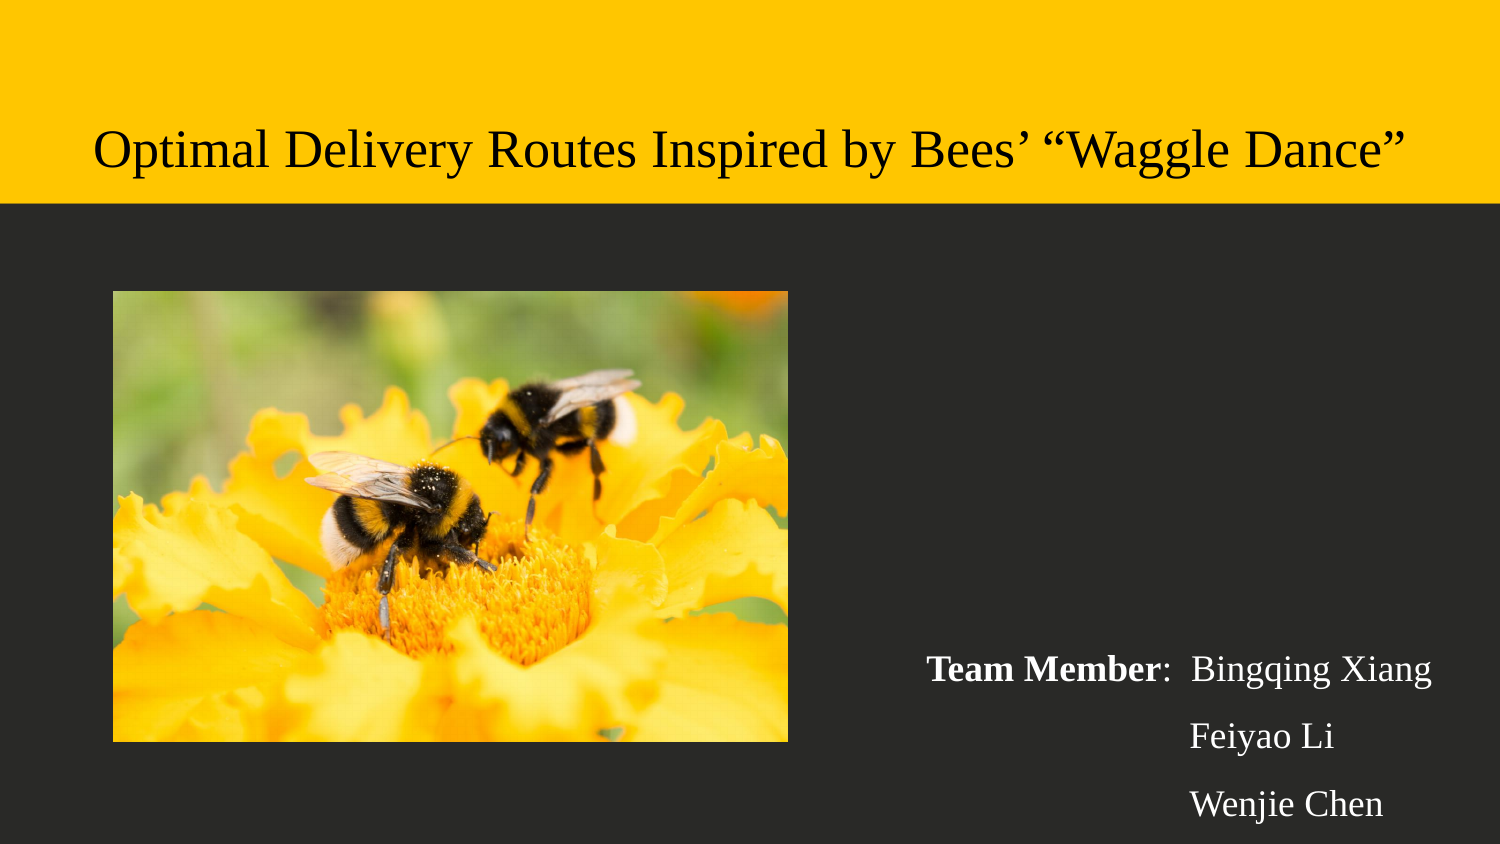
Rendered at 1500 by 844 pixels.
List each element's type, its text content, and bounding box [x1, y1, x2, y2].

subtitle Team Member: Bingqing Xiang Feiyao Li Wenjie Chen [911, 606, 1478, 831]
title Optimal Delivery Routes Inspired by Bees’ “Waggle Dance” [51, 24, 1449, 194]
picture [0, 0, 1500, 844]
